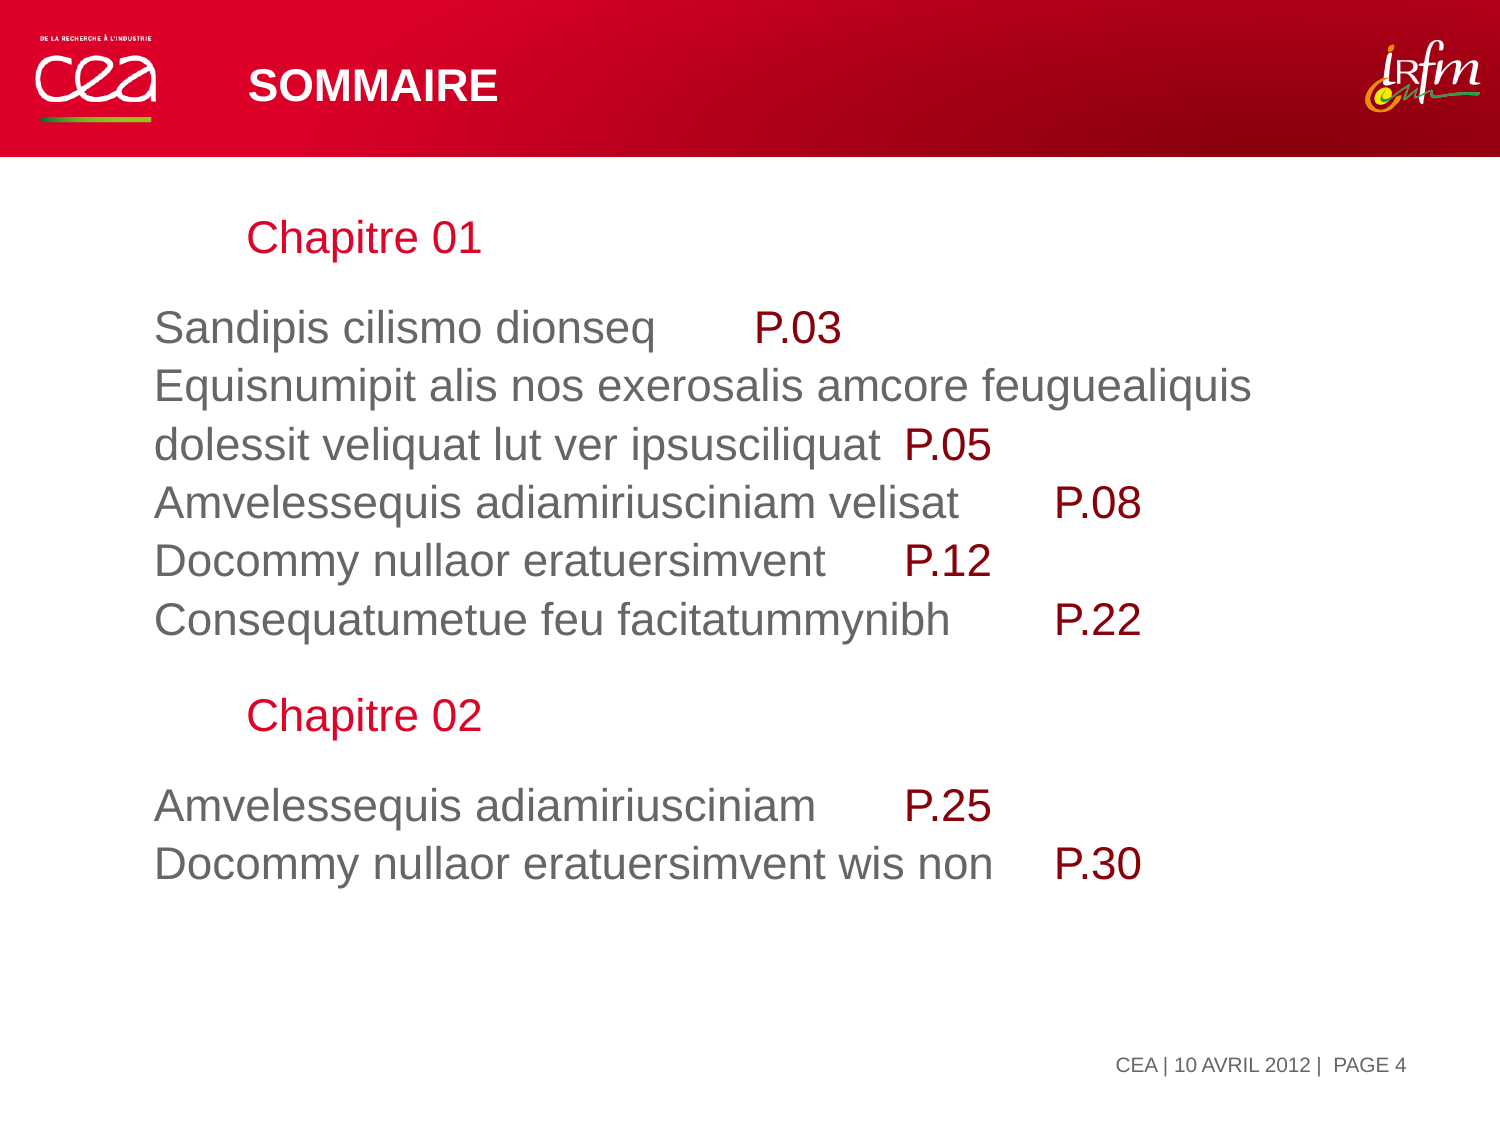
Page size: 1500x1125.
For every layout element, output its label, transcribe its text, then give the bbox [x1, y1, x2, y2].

footer CEA | 10 AVRIL 2012 [336, 1034, 1311, 1095]
picture [0, 0, 1500, 157]
list Chapitre 01 Sandipis cilismo dionseq P.03 Equisnumipit alis nos exerosalis amcore feuguealiquis dolessit veliquat lut ver ipsusciliquat P.05 Amvelessequis adiamiriusciniam velisat P.08 Docommy nullaor eratuersimvent P.12 Consequatumetue feu facitatummynibh P.22 Chapitre 02 Amvelessequis adiamiriusciniam P.25 Docommy nullaor eratuersimvent wis non P.30 [94, 207, 1436, 1024]
slide_number | PAGE 4 [1316, 1034, 1500, 1094]
title sommaire [247, 8, 1436, 158]
